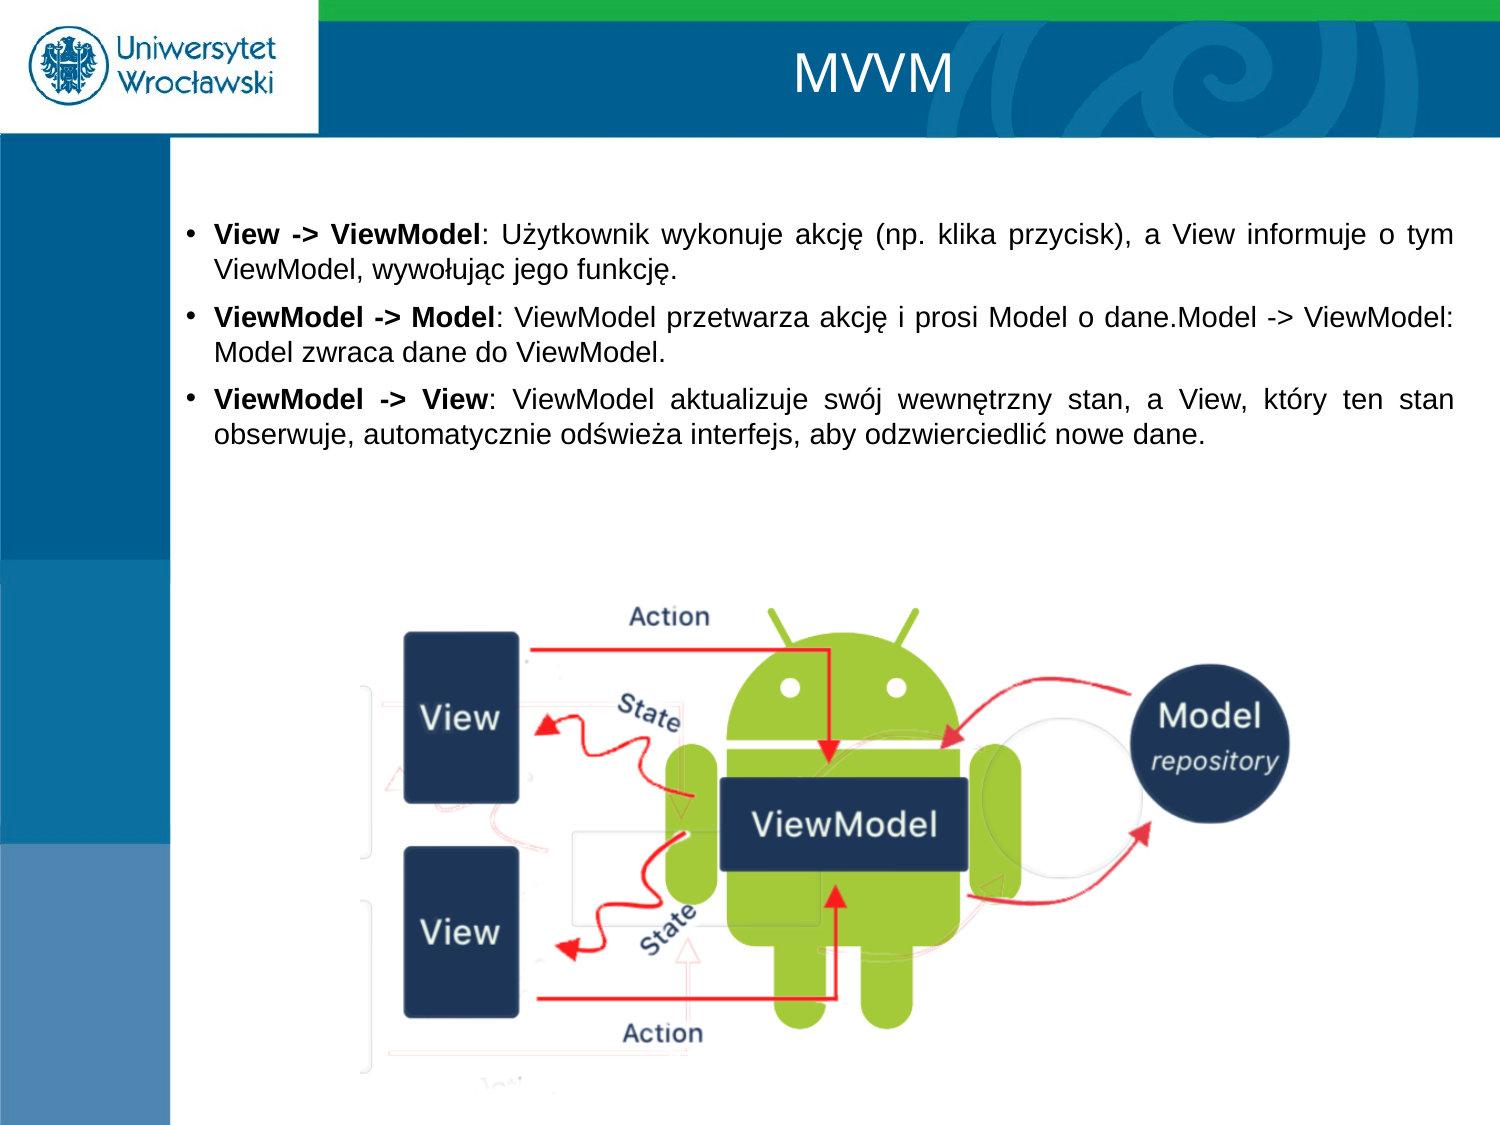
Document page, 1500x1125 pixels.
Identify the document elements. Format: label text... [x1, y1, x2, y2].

text_box MVVM [324, 30, 1424, 111]
picture [0, 585, 6, 838]
picture [0, 135, 1500, 1125]
text_box View -> ViewModel: Użytkownik wykonuje akcję (np. klika przycisk), a View informuje o tym ViewModel, wywołując jego funkcję. ViewModel -> Model: ViewModel przetwarza akcję i prosi Model o dane.Model -> ViewModel: Model zwraca dane do ViewModel. ViewModel -> View: ViewModel aktualizuje swój wewnętrzny stan, a View, który ten stan obserwuje, automatycznie odświeża interfejs, aby odzwierciedlić nowe dane. [171, 208, 1471, 458]
picture [160, 140, 166, 545]
picture [0, 0, 1500, 134]
